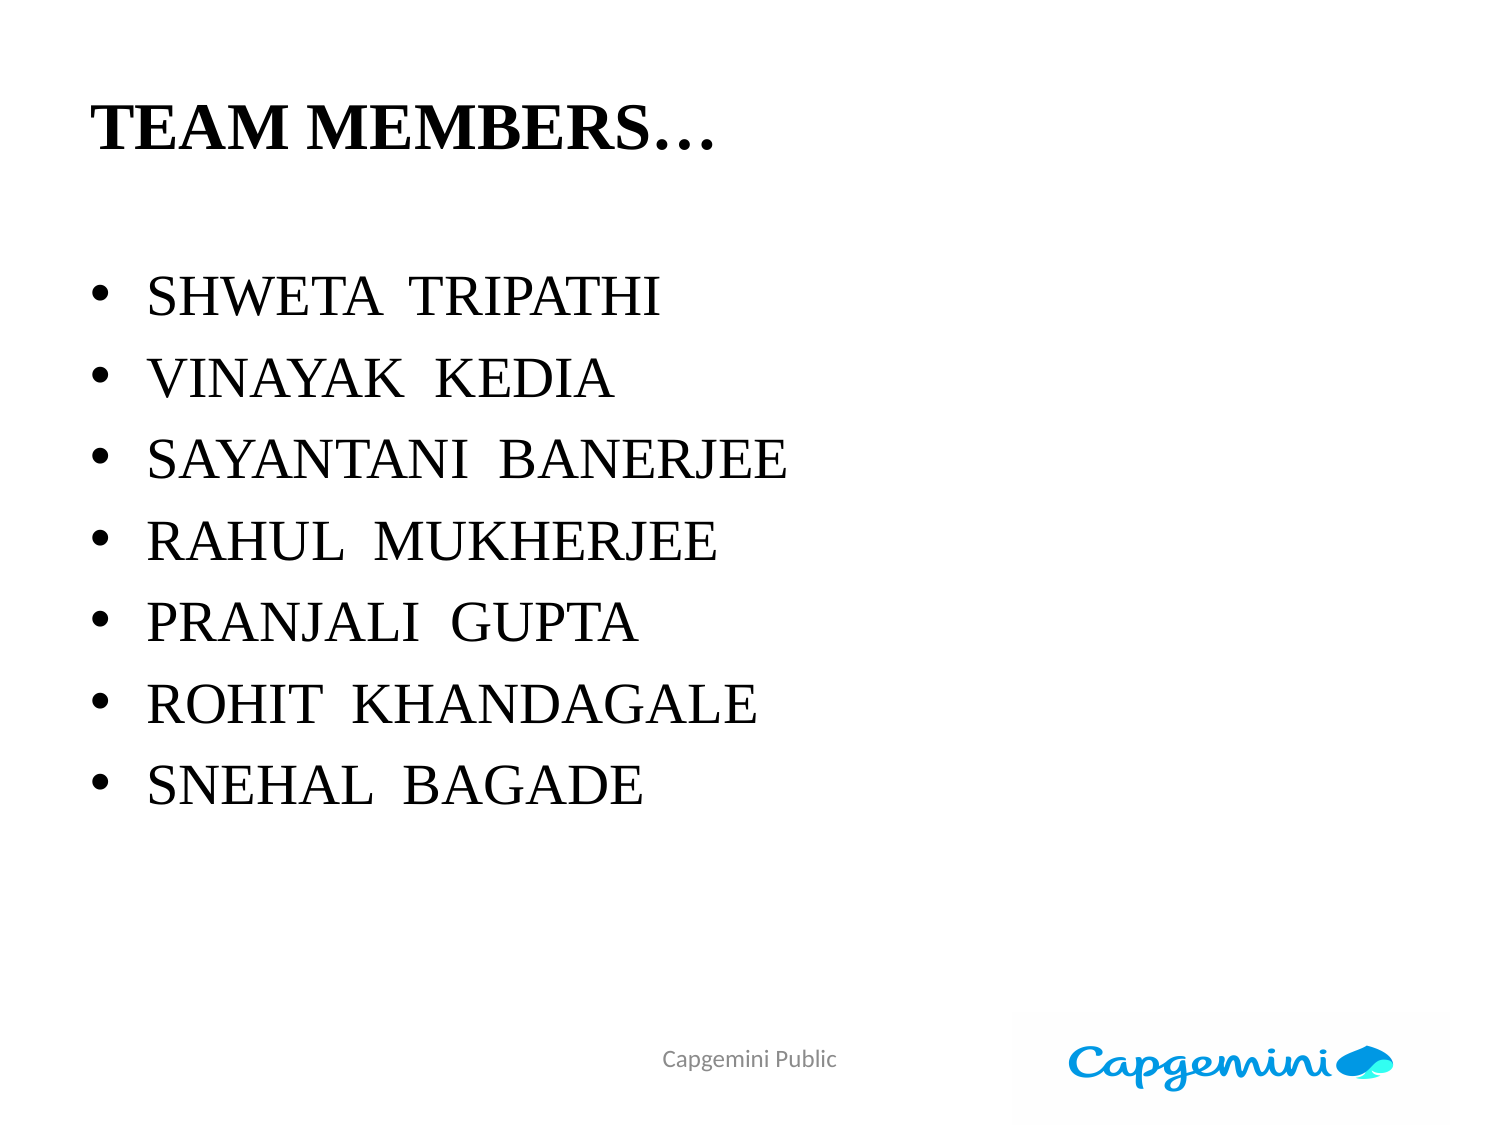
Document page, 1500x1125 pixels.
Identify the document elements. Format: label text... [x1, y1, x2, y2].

picture [1012, 1012, 1451, 1125]
title TEAM MEMBERS… [75, 45, 1425, 200]
footer Capgemini Public [512, 1042, 988, 1103]
list SHWETA TRIPATHI VINAYAK KEDIA SAYANTANI BANERJEE RAHUL MUKHERJEE PRANJALI GUPTA ROHIT KHANDAGALE SNEHAL BAGADE [75, 249, 1425, 1005]
